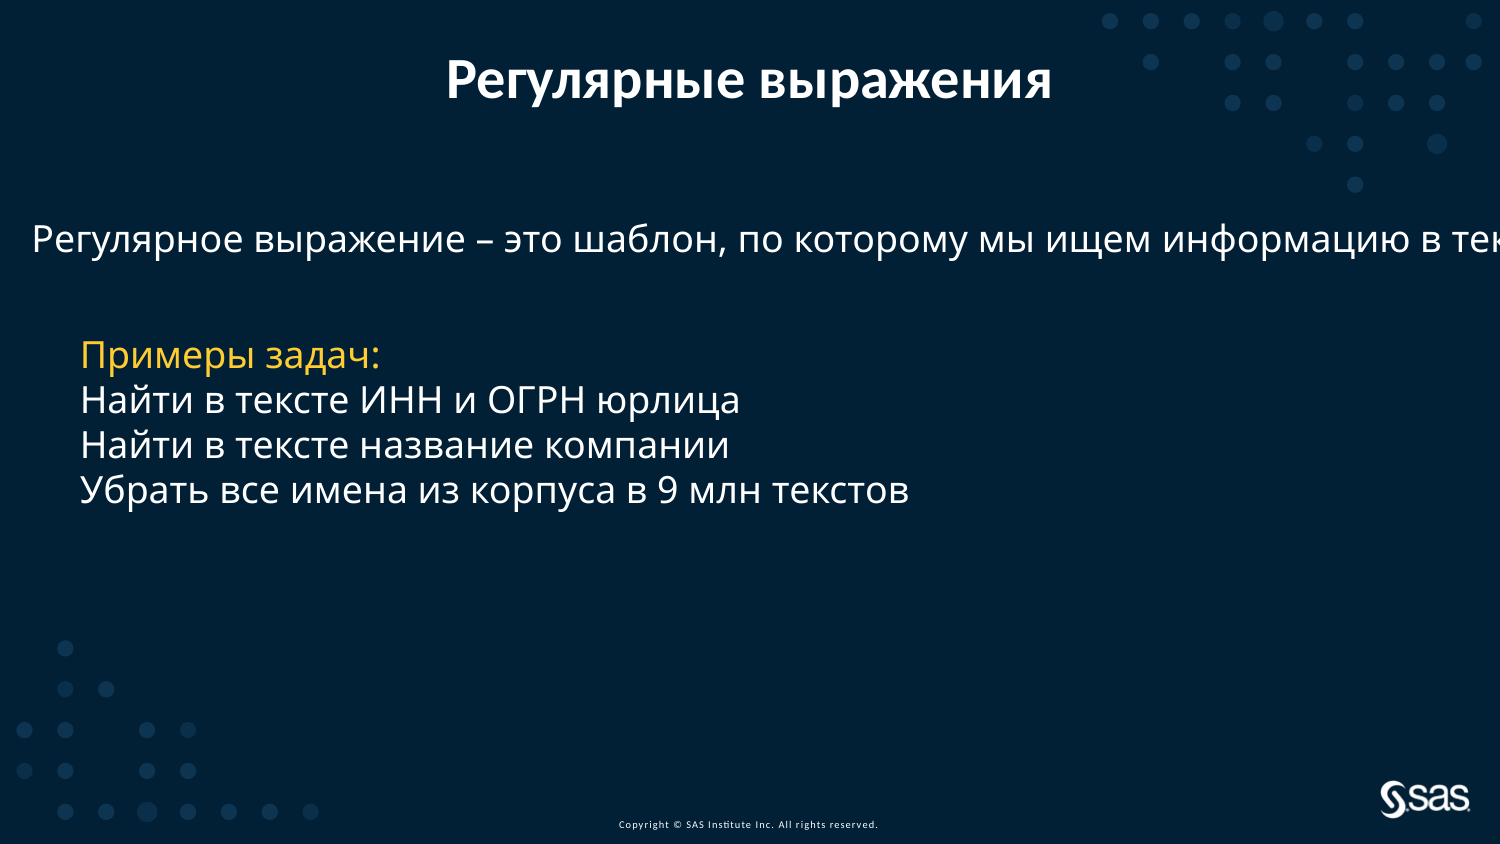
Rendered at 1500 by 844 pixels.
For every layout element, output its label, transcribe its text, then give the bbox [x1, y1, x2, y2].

text_box Примеры задач: Найти в тексте ИНН и ОГРН юрлица Найти в тексте название компании Убрать все имена из корпуса в 9 млн текстов [65, 323, 925, 519]
title Регулярные выражения [103, 44, 1397, 120]
text_box Регулярное выражение – это шаблон, по которому мы ищем информацию в тексте [16, 207, 1500, 268]
picture [1379, 778, 1472, 821]
